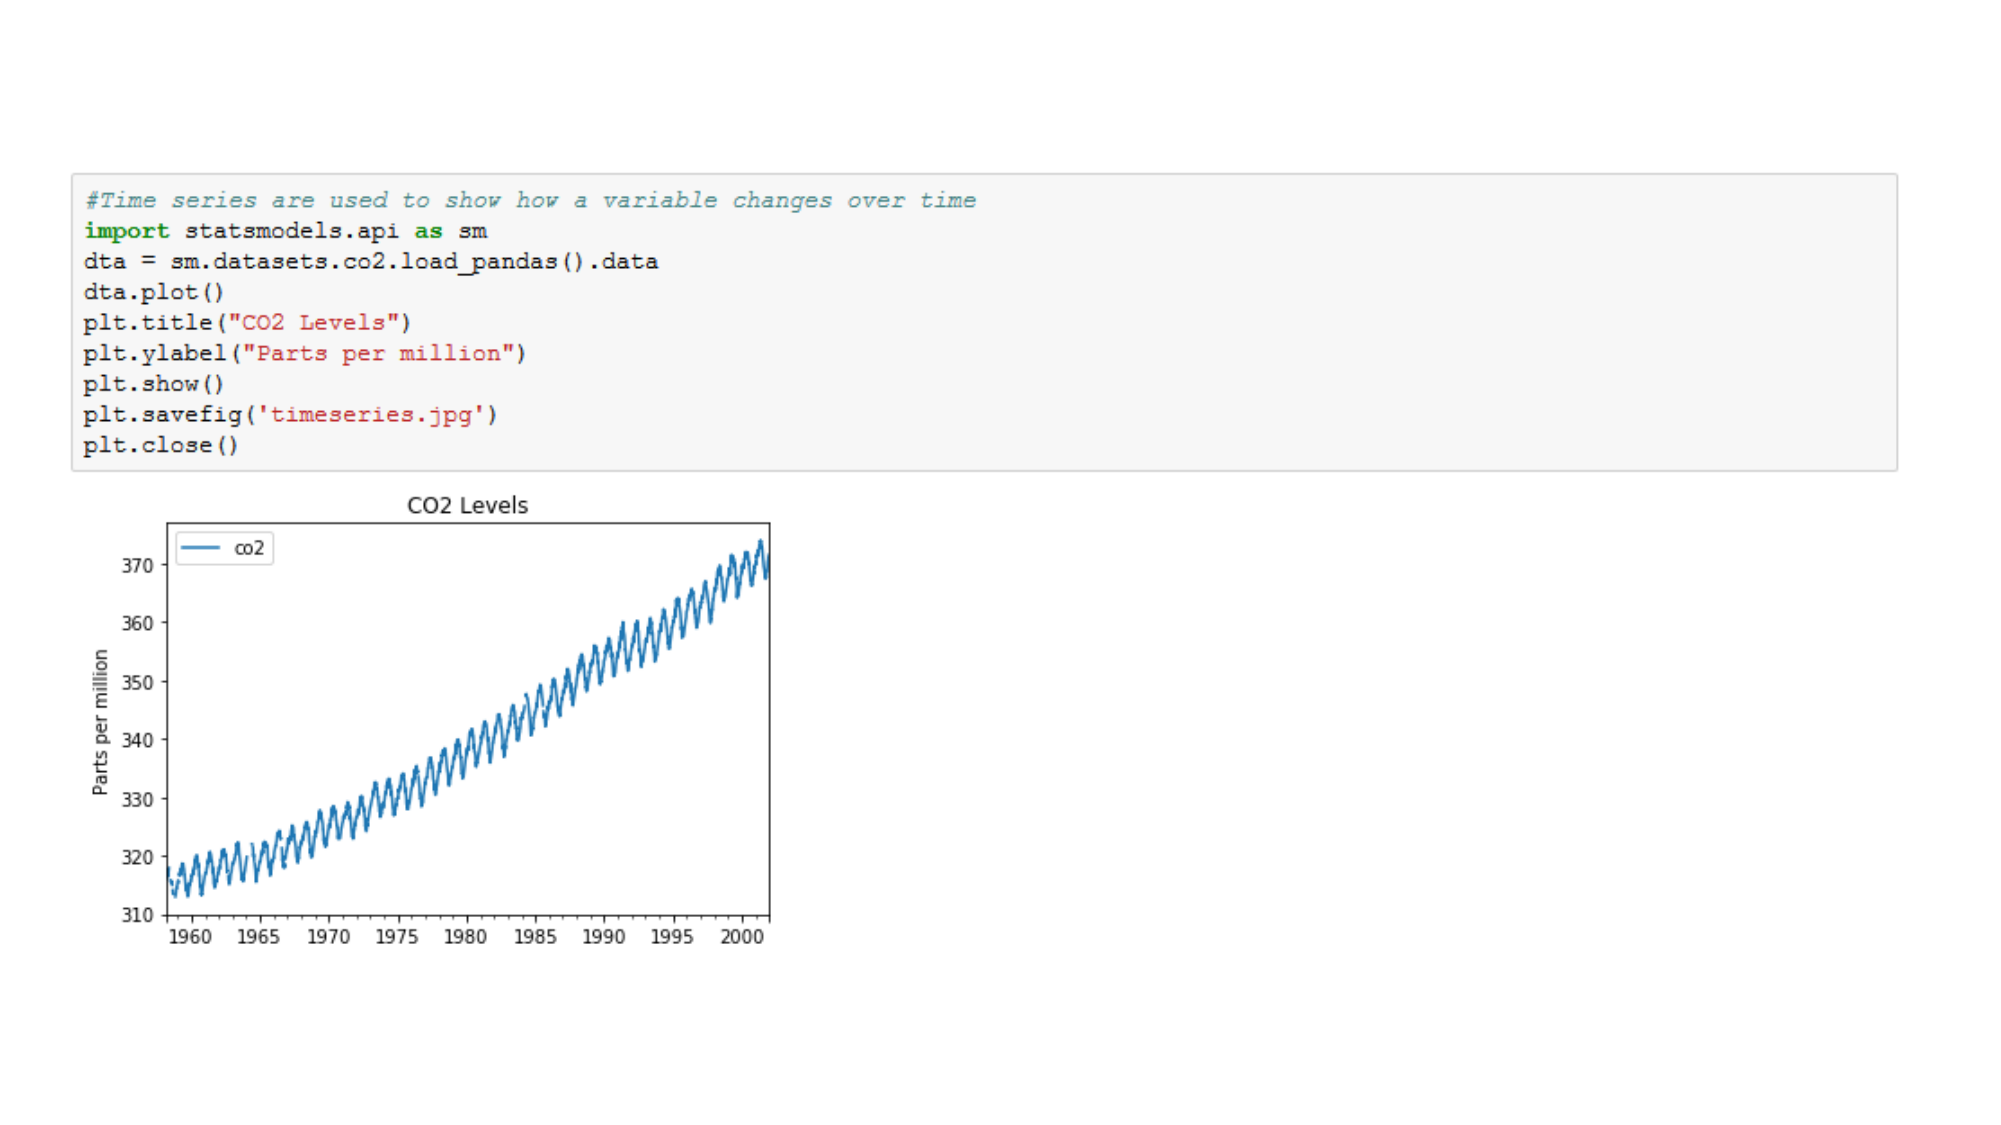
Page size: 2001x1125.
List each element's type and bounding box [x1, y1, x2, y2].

picture [66, 168, 1905, 962]
